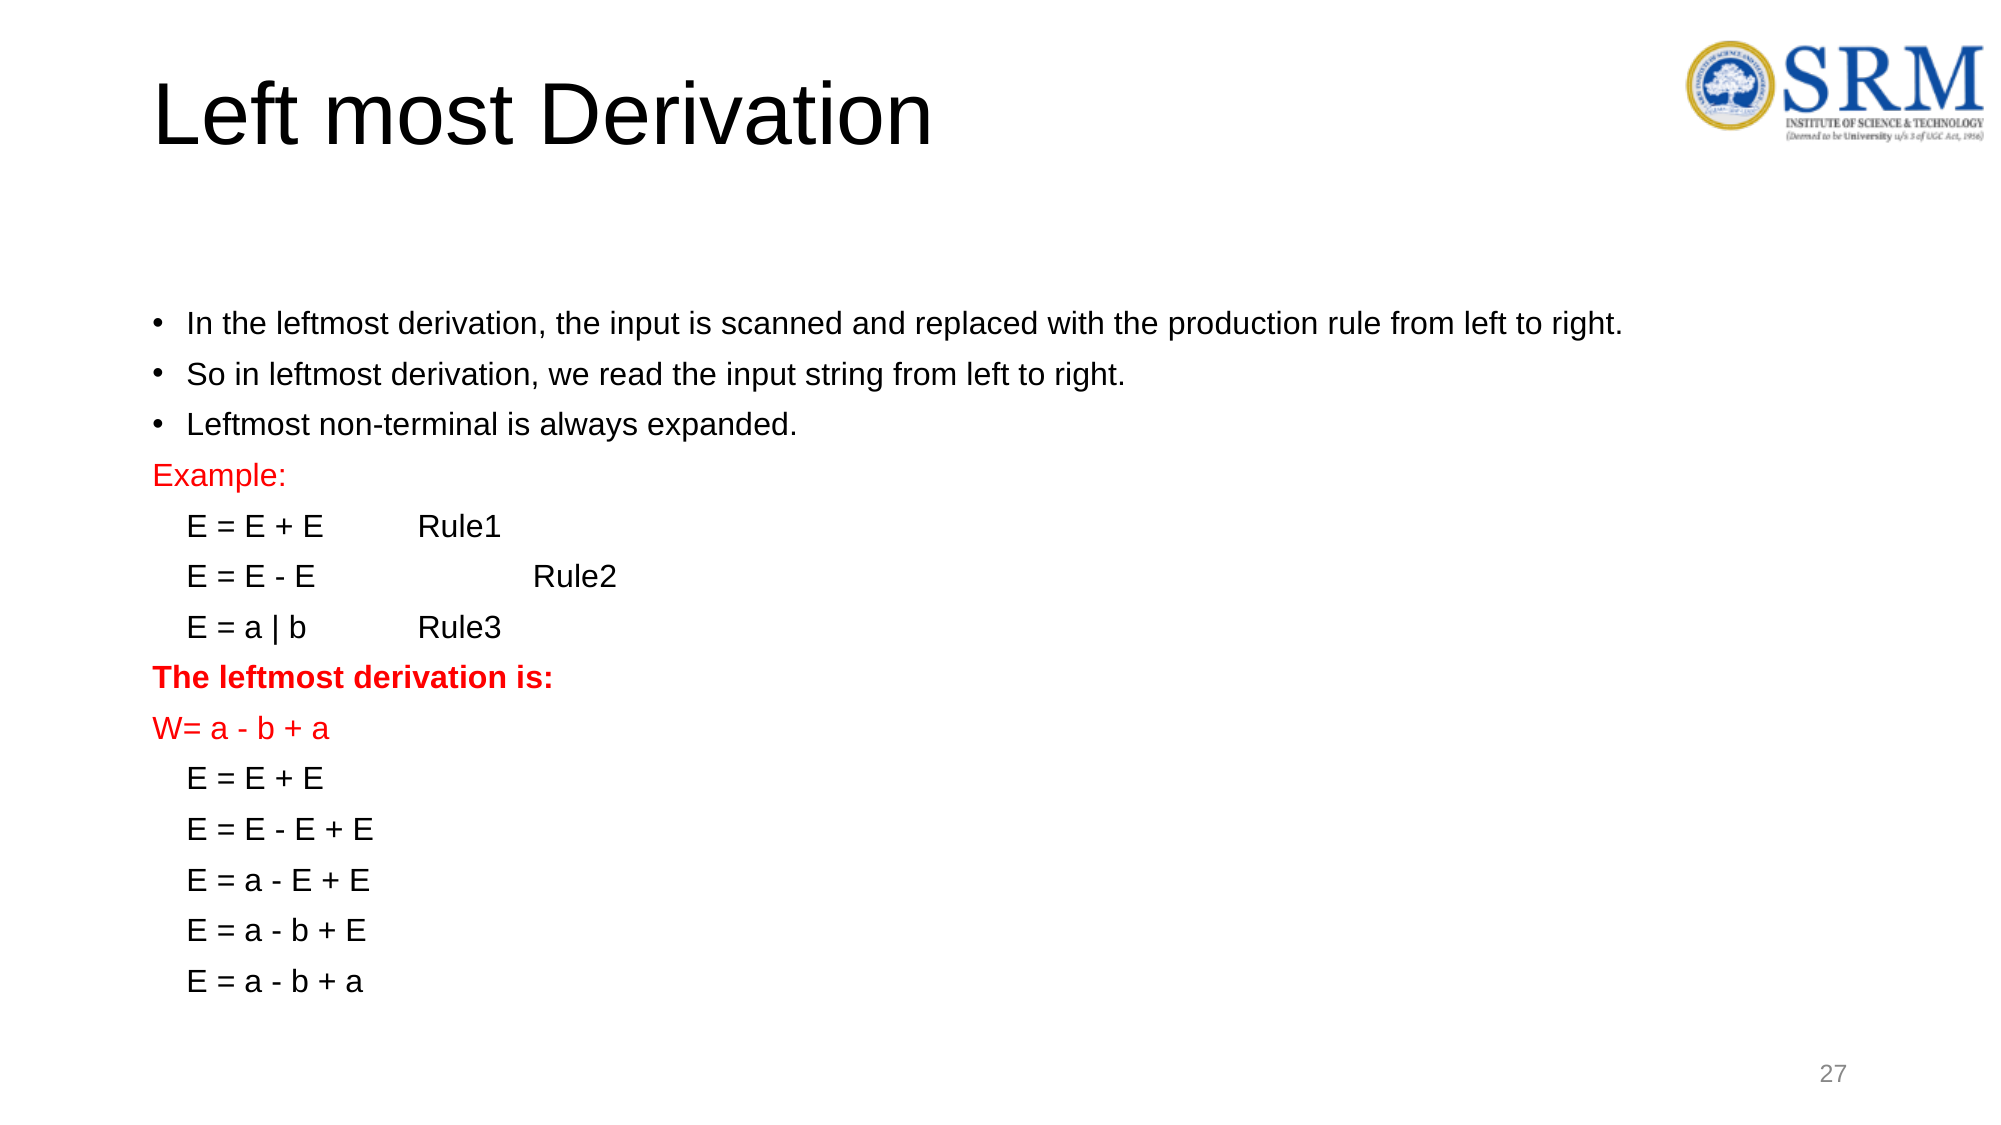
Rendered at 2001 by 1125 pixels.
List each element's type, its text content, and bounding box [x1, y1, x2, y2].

picture [1674, 0, 1993, 182]
slide_number 27 [1412, 1042, 1863, 1103]
title Left most Derivation [137, 59, 1863, 278]
list In the leftmost derivation, the input is scanned and replaced with the production rule from left to right. So in leftmost derivation, we read the input string from left to right. Leftmost non-terminal is always expanded. Example: E = E + E Rule1 E = E - E Rule2 E = a | b Rule3 The leftmost derivation is: W= a - b + a E = E + E E = E - E + E E = a - E + E E = a - b + E E = a - b + a [137, 299, 1863, 1014]
